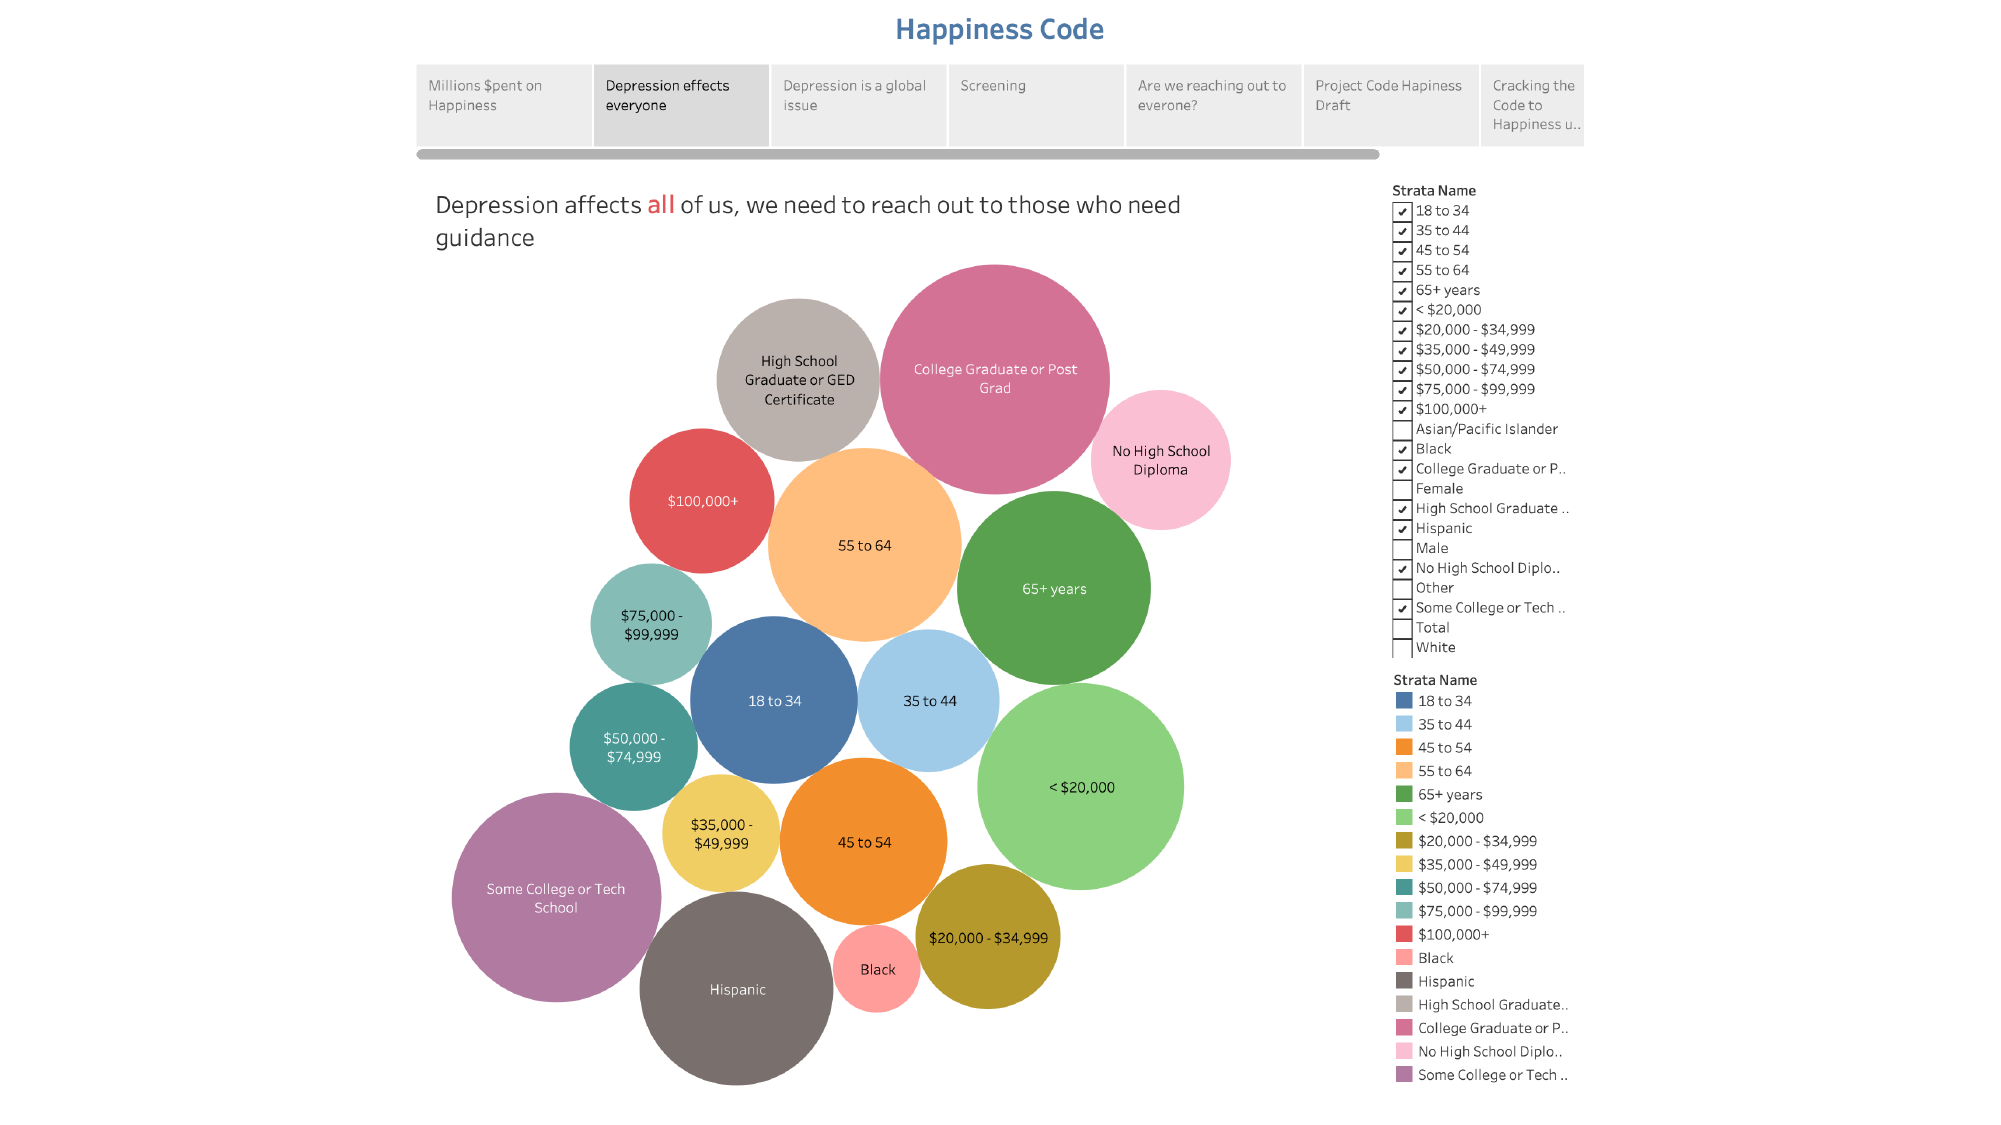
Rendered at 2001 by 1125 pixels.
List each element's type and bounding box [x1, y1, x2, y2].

picture [407, 0, 1593, 1125]
